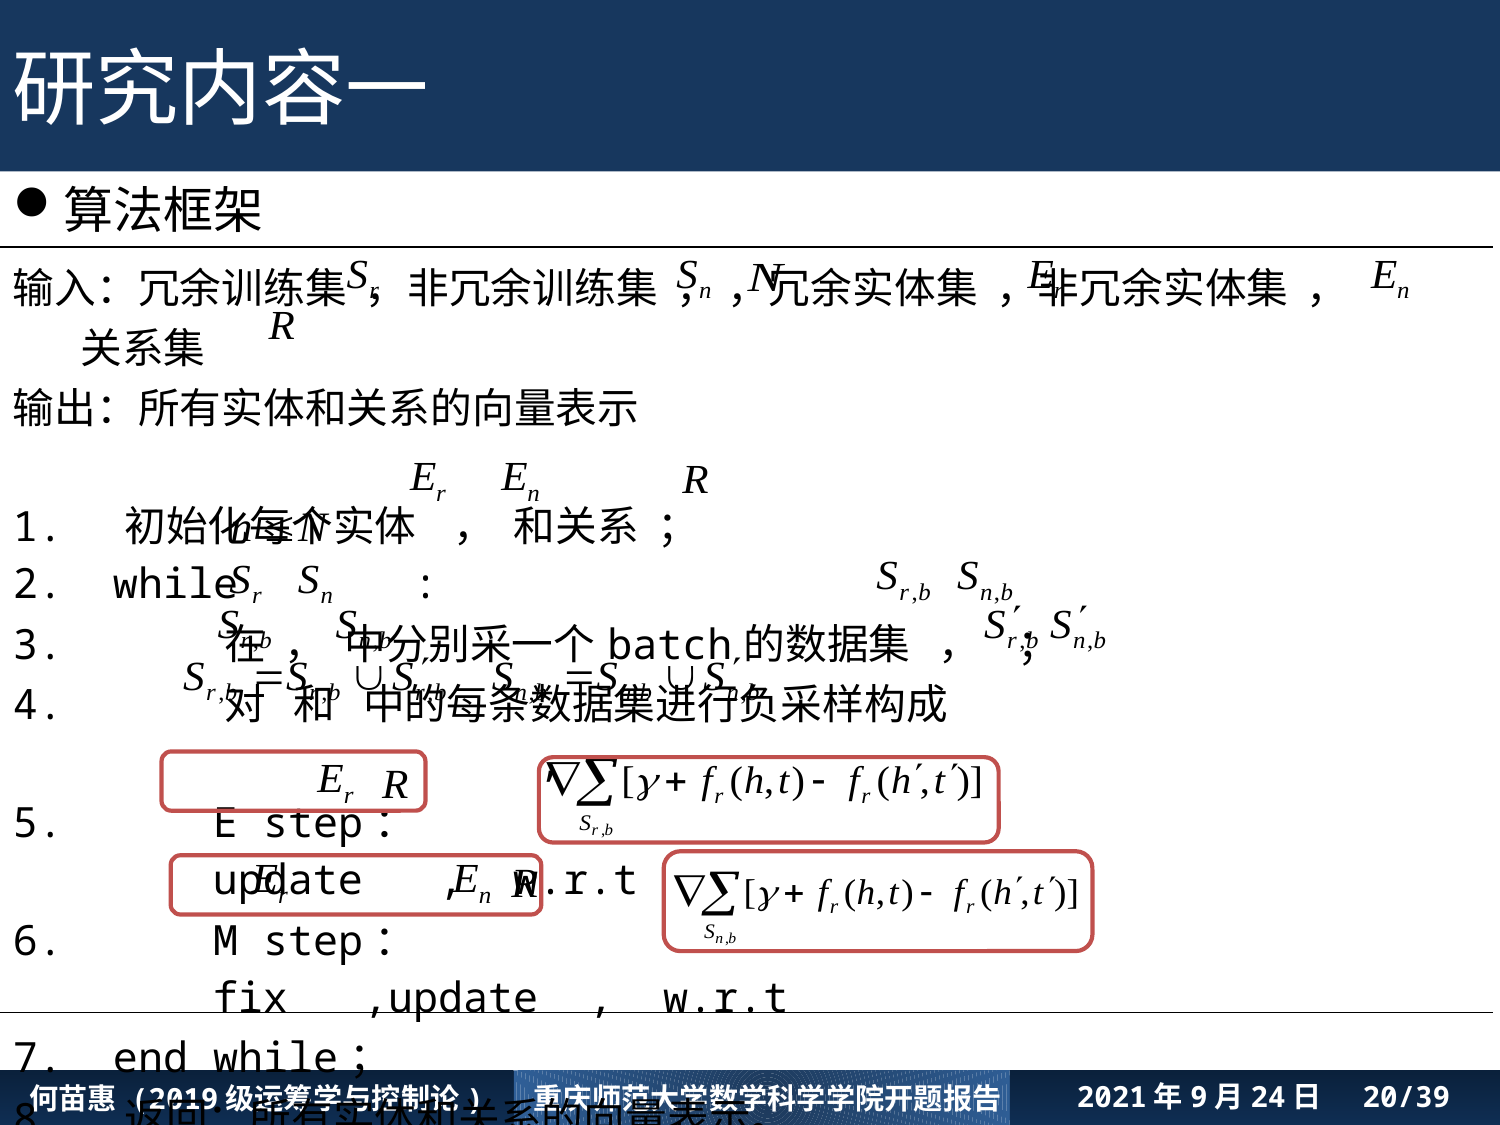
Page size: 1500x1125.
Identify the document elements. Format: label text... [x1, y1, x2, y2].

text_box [493, 448, 548, 512]
table_header 输入：冗余训练集 ，非冗余训练集 ， ，冗余实体集 ，非冗余实体集 ， 关系集 输出：所有实体和关系的向量表示 1. 初始化每个实体 ， 和关系 ； 2. while : 3. 在 ， 中分别采一个batch的数据集 ， ； 4. 对 和 中的每条数据集进行负采样构成 , 5. E step： update , w.r.t 6. M step： fix ,update , w.r.t 7. end while； 8. 返回：所有实体和关系的向量表示。 [0, 248, 1493, 1012]
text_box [949, 548, 1022, 615]
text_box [541, 751, 988, 849]
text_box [1362, 246, 1418, 310]
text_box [373, 759, 418, 806]
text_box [328, 596, 401, 647]
text_box [168, 853, 239, 917]
text_box 算法框架 [0, 171, 279, 246]
text_box [301, 853, 440, 917]
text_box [401, 448, 457, 512]
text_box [243, 851, 299, 914]
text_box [221, 551, 273, 595]
text_box 何苗惠 (2019级运筹学与控制论) [0, 1068, 512, 1125]
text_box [1019, 246, 1074, 310]
text_box [991, 756, 1001, 843]
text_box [210, 596, 279, 647]
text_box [1047, 596, 1115, 663]
text_box 研究内容一 [0, 0, 1500, 173]
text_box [976, 596, 1046, 663]
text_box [309, 751, 364, 814]
text_box 2021年9月24日 /39 [1008, 1068, 1500, 1125]
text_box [223, 502, 342, 553]
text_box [175, 648, 456, 715]
text_box [661, 849, 1095, 949]
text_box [668, 246, 720, 310]
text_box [290, 551, 342, 615]
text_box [503, 859, 547, 906]
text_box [484, 648, 768, 715]
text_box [260, 301, 305, 347]
text_box [159, 749, 310, 813]
text_box [502, 853, 540, 858]
text_box 重庆师范大学数学科学学院开题报告 [512, 1068, 1008, 1125]
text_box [869, 548, 938, 615]
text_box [674, 455, 718, 502]
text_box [736, 253, 799, 303]
text_box [362, 749, 428, 813]
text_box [444, 851, 499, 914]
text_box [503, 913, 540, 917]
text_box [339, 246, 390, 310]
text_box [668, 865, 1084, 956]
